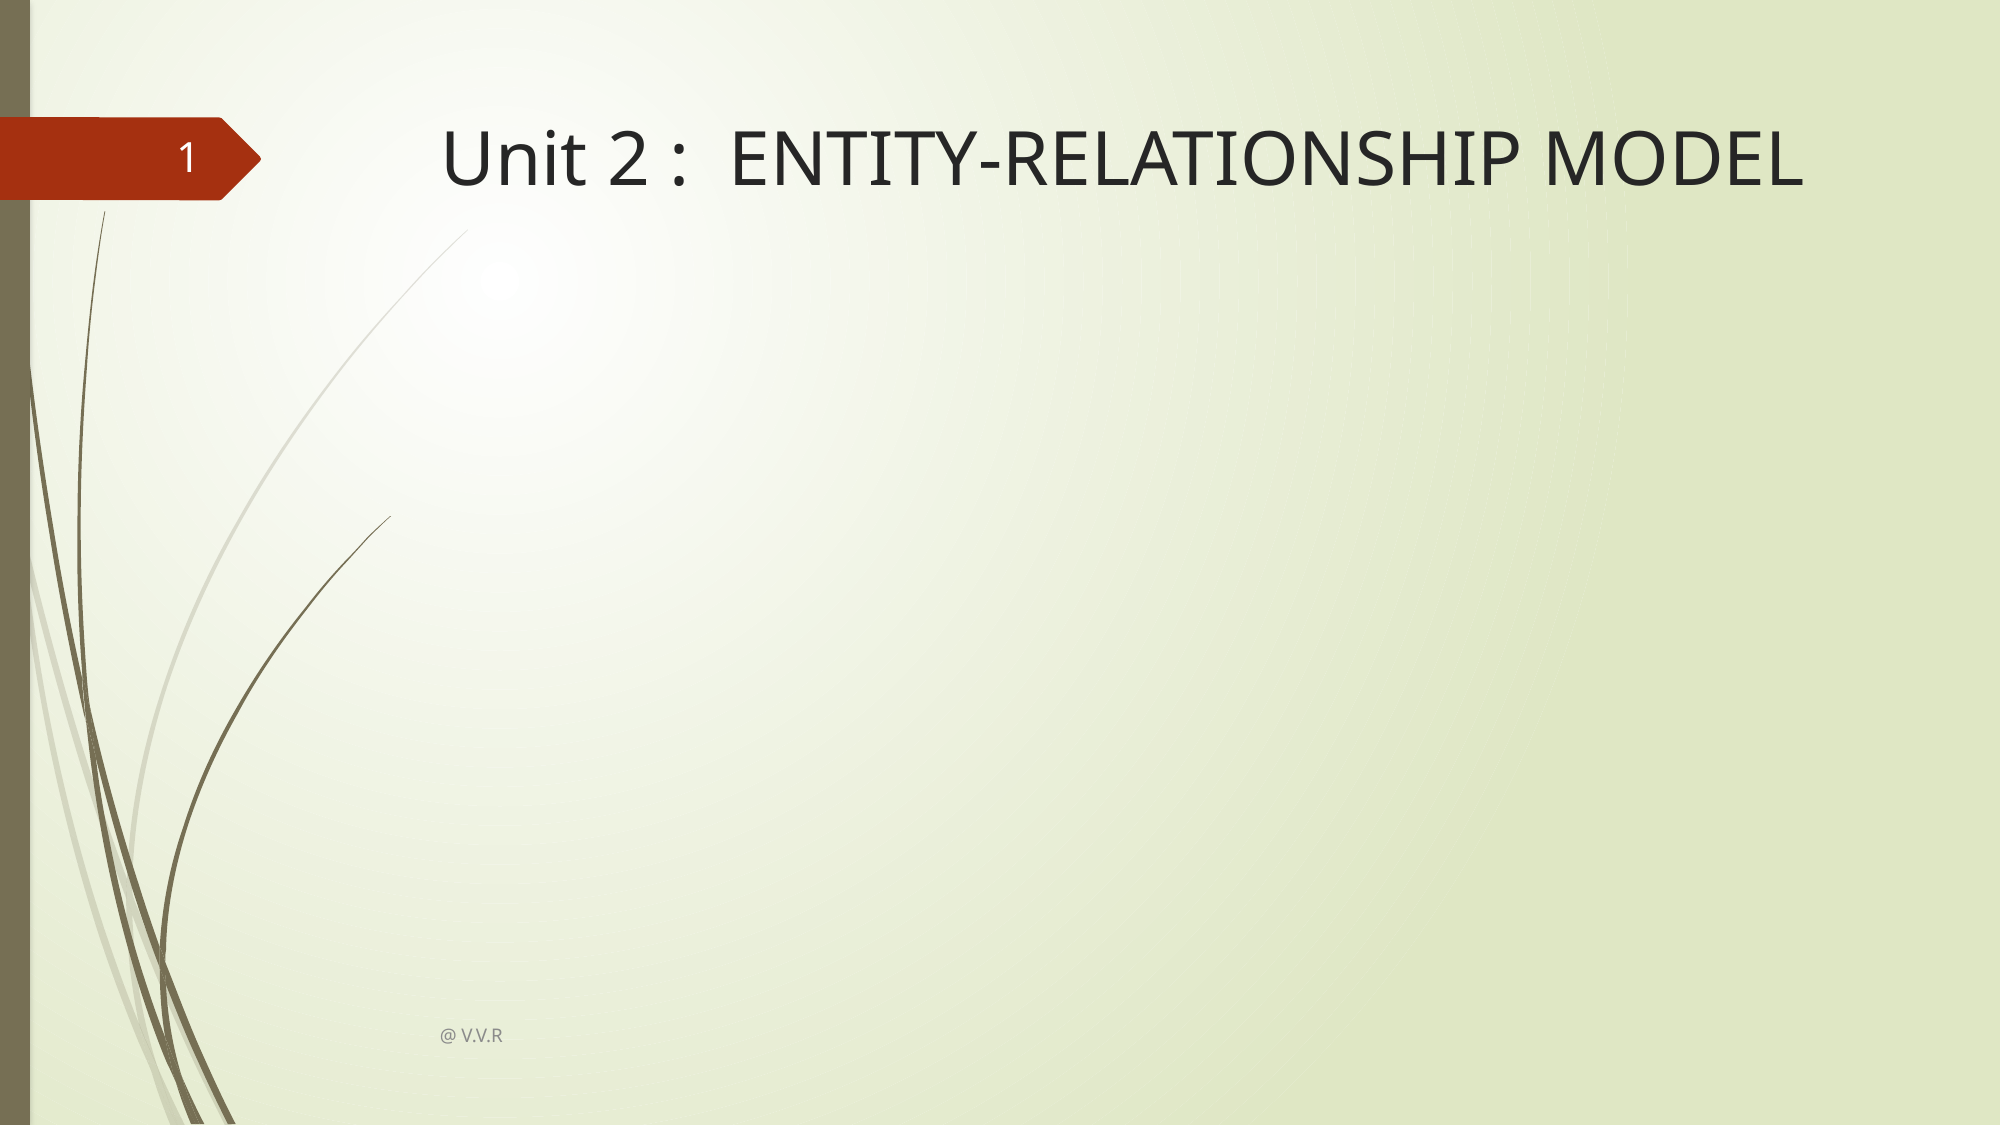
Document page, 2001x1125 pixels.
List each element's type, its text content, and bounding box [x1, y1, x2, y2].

title Unit 2 : ENTITY-RELATIONSHIP MODEL [425, 102, 1888, 313]
footer @ V.V.R [424, 1006, 1675, 1067]
slide_number 1 [87, 129, 216, 190]
